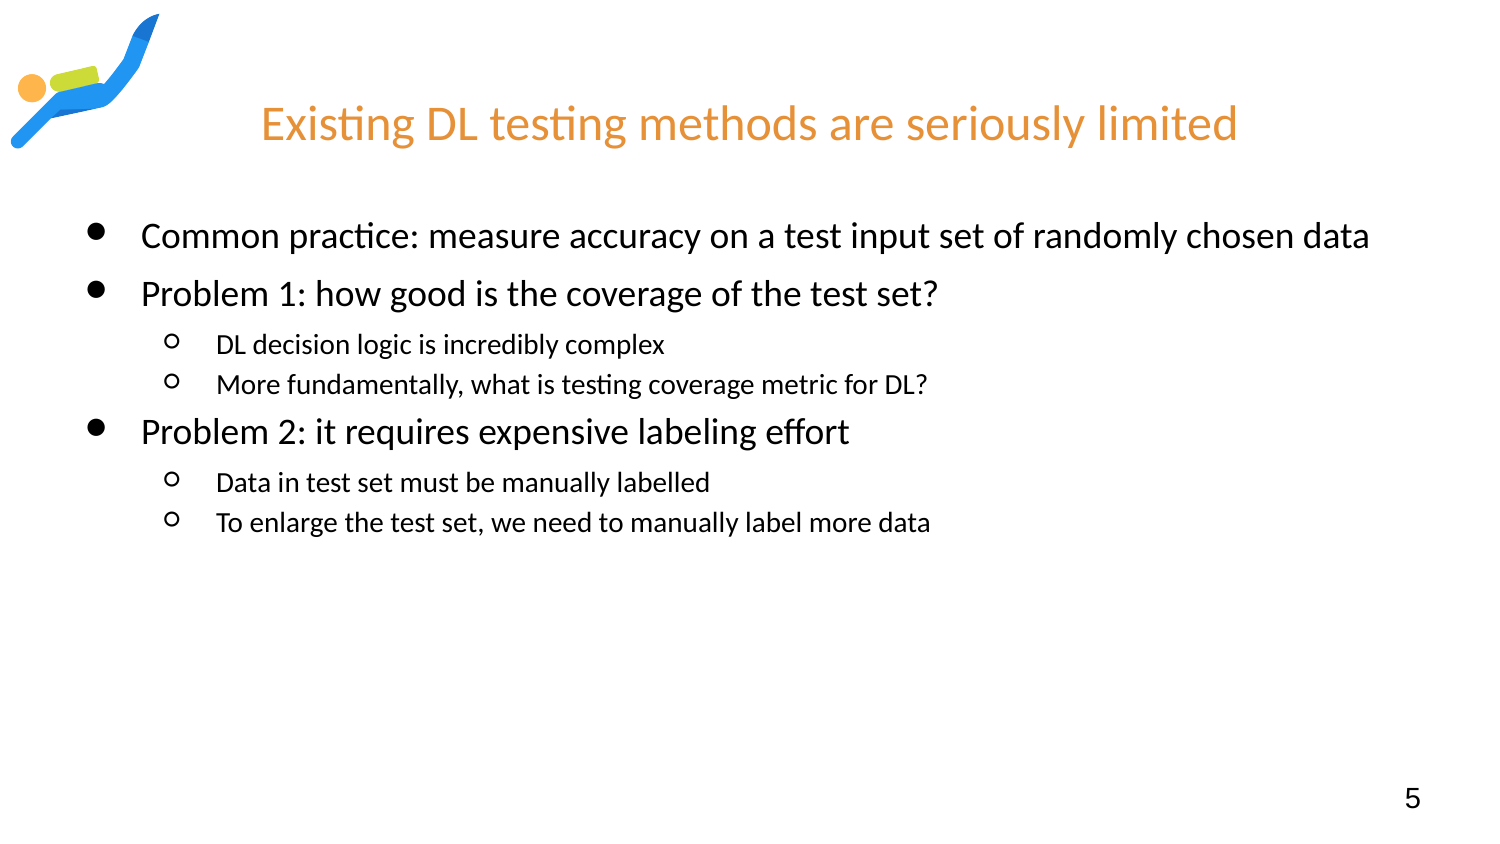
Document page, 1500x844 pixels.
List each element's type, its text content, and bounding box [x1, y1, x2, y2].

slide_number 5 [1389, 764, 1480, 830]
title Existing DL testing methods are seriously limited [51, 72, 1449, 167]
picture [0, 0, 170, 170]
list Common practice: measure accuracy on a test input set of randomly chosen data Problem 1: how good is the coverage of the test set? DL decision logic is incredibly complex More fundamentally, what is testing coverage metric for DL? Problem 2: it requires expensive labeling effort Data in test set must be manually labelled To enlarge the test set, we need to manually label more data [51, 189, 1449, 576]
